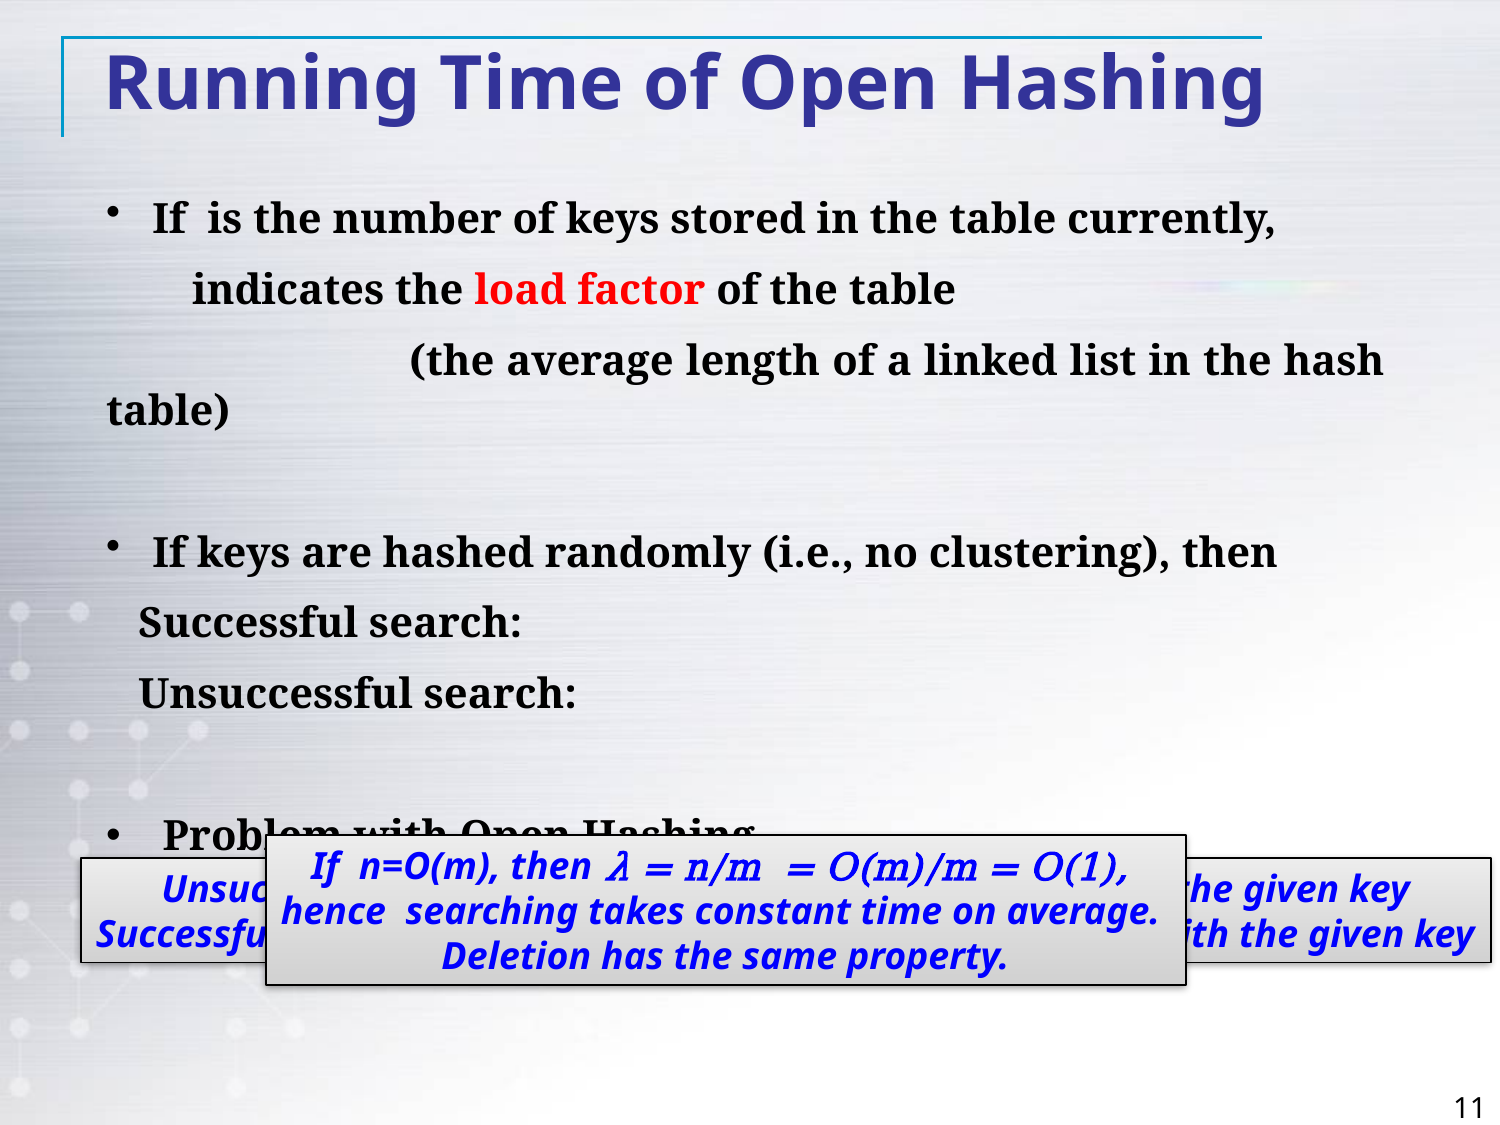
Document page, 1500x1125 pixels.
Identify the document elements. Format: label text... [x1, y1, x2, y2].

text_box Unsuccessful search: no element found in the table with the given key Successful search: the search successfully finds an element with the given key [80, 857, 260, 963]
picture [0, 0, 1500, 1125]
text_box Unsuccessful search: no element found in the table with the given key Successful search: the search successfully finds an element with the given key [1191, 857, 1492, 963]
text_box If n=O(m), then 𝜆 = n/m = O(m)/m = O(1), hence searching takes constant time on average. Deletion has the same property. [265, 834, 1187, 986]
slide_number 11 [1151, 1082, 1500, 1125]
text_box Running Time of Open Hashing [88, 44, 1364, 115]
